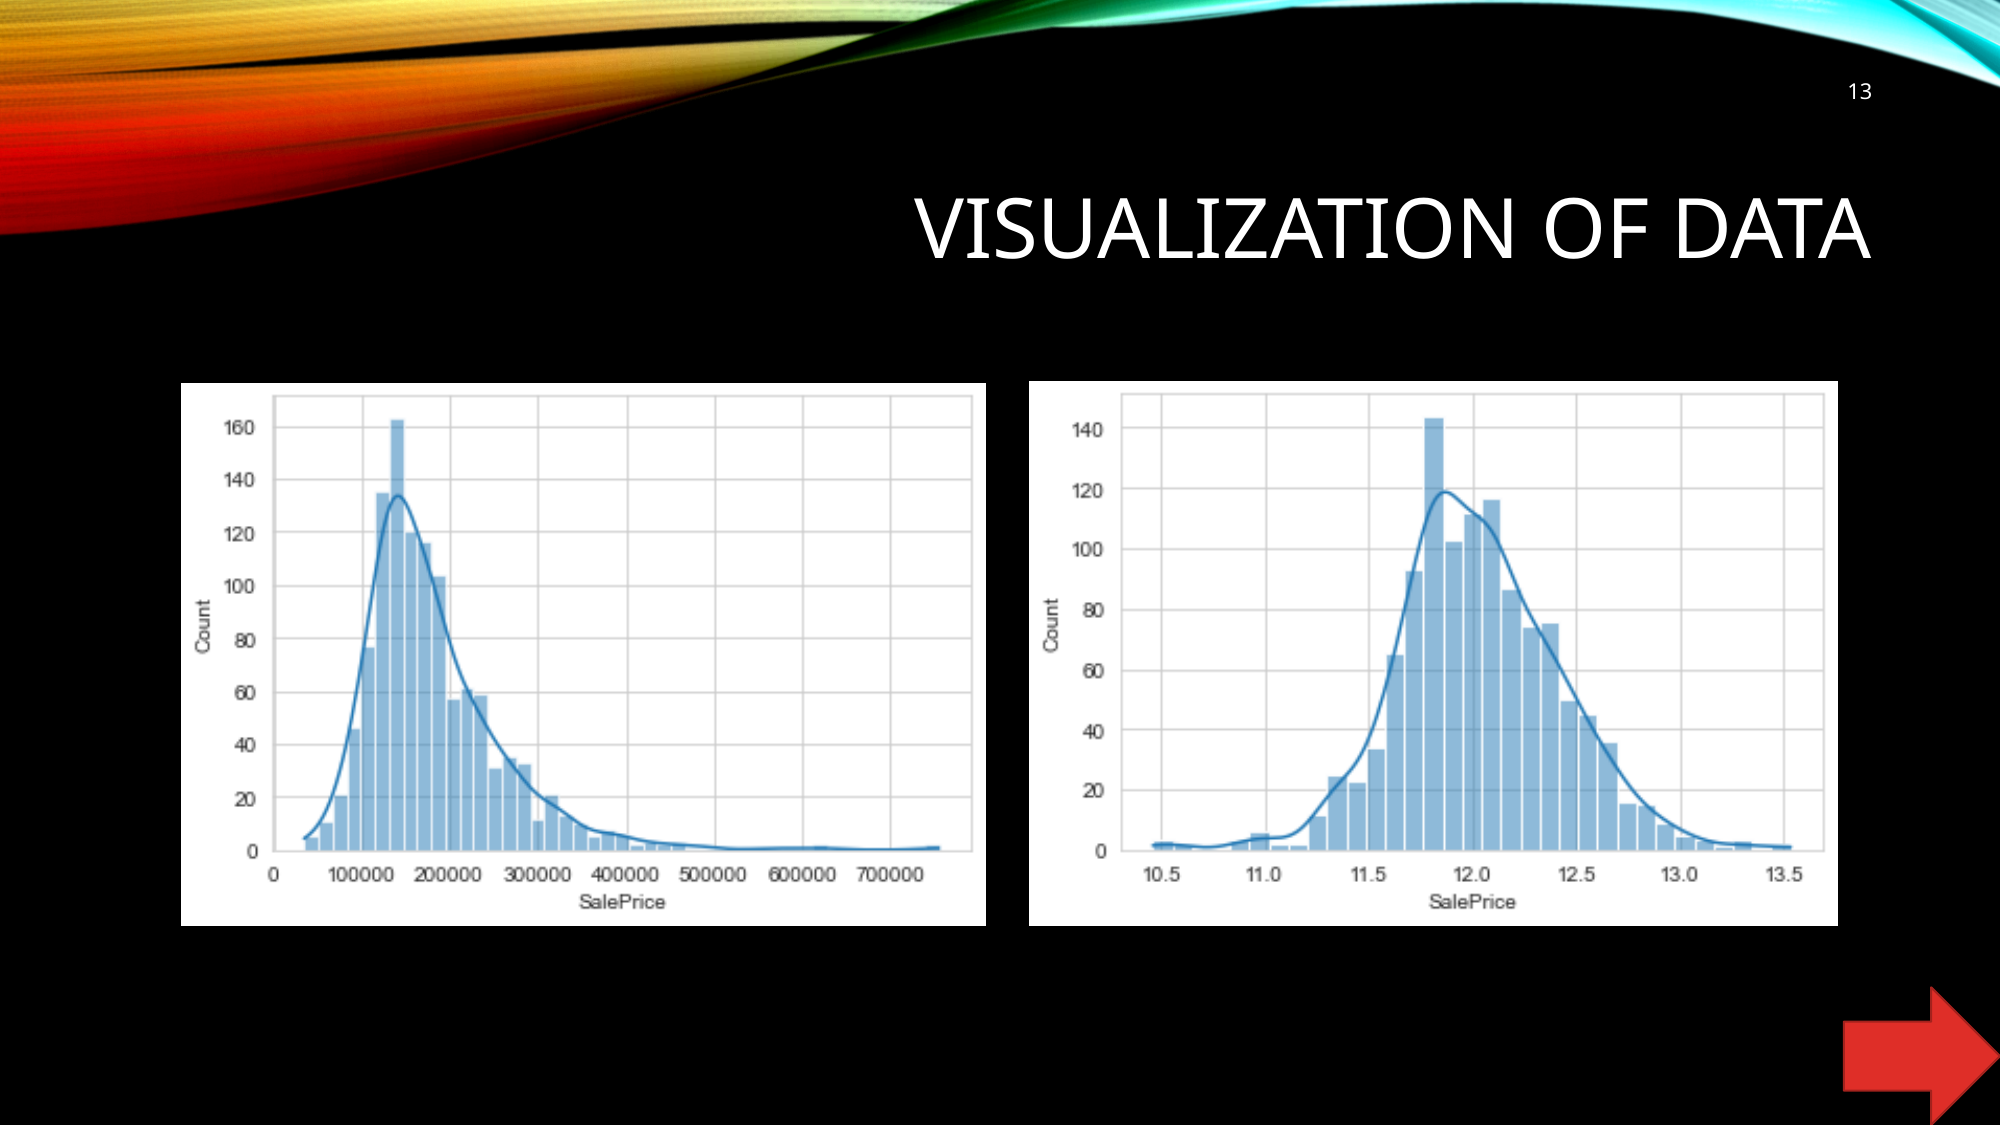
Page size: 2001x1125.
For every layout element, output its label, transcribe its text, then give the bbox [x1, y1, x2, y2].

picture [0, 0, 2000, 237]
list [181, 383, 987, 926]
title Visualization of data [474, 125, 1888, 338]
picture [1029, 380, 1838, 926]
text_box [1842, 986, 2000, 1125]
slide_number 13 [1437, 62, 1888, 123]
